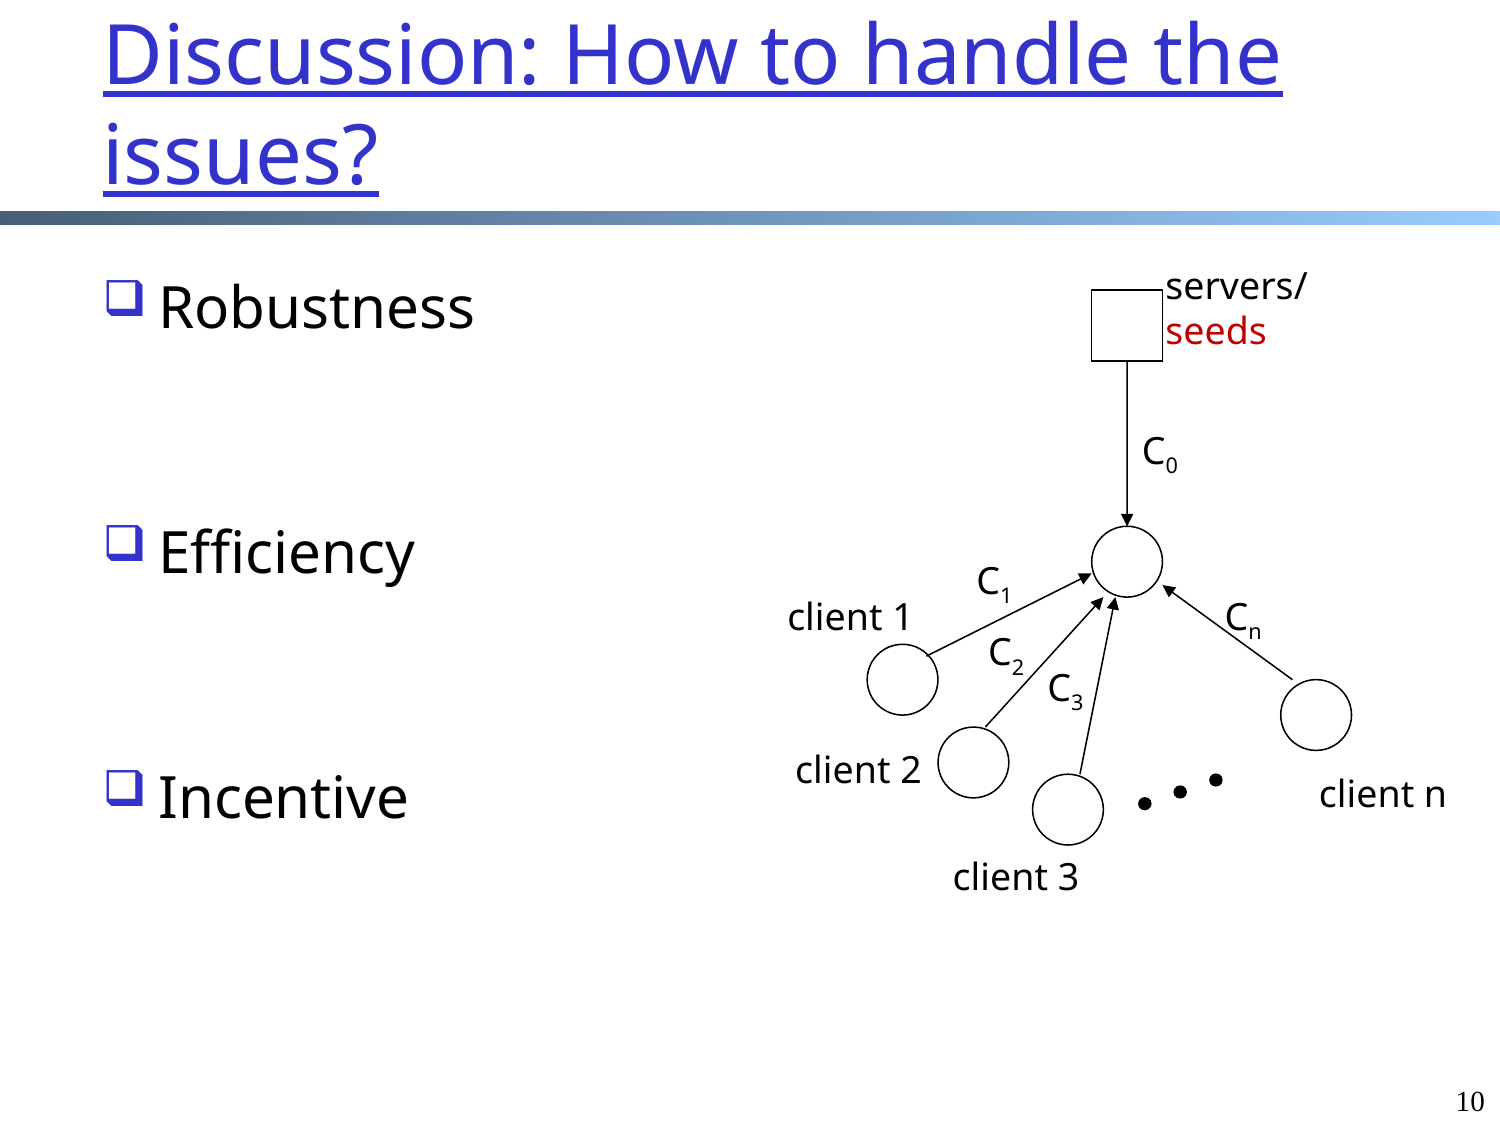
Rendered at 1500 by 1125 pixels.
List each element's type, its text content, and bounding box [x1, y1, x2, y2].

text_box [772, 254, 1470, 906]
title Discussion: How to handle the issues? [87, 7, 1363, 196]
list Robustness Efficiency Incentive [87, 262, 738, 1025]
slide_number 10 [1150, 1049, 1500, 1125]
